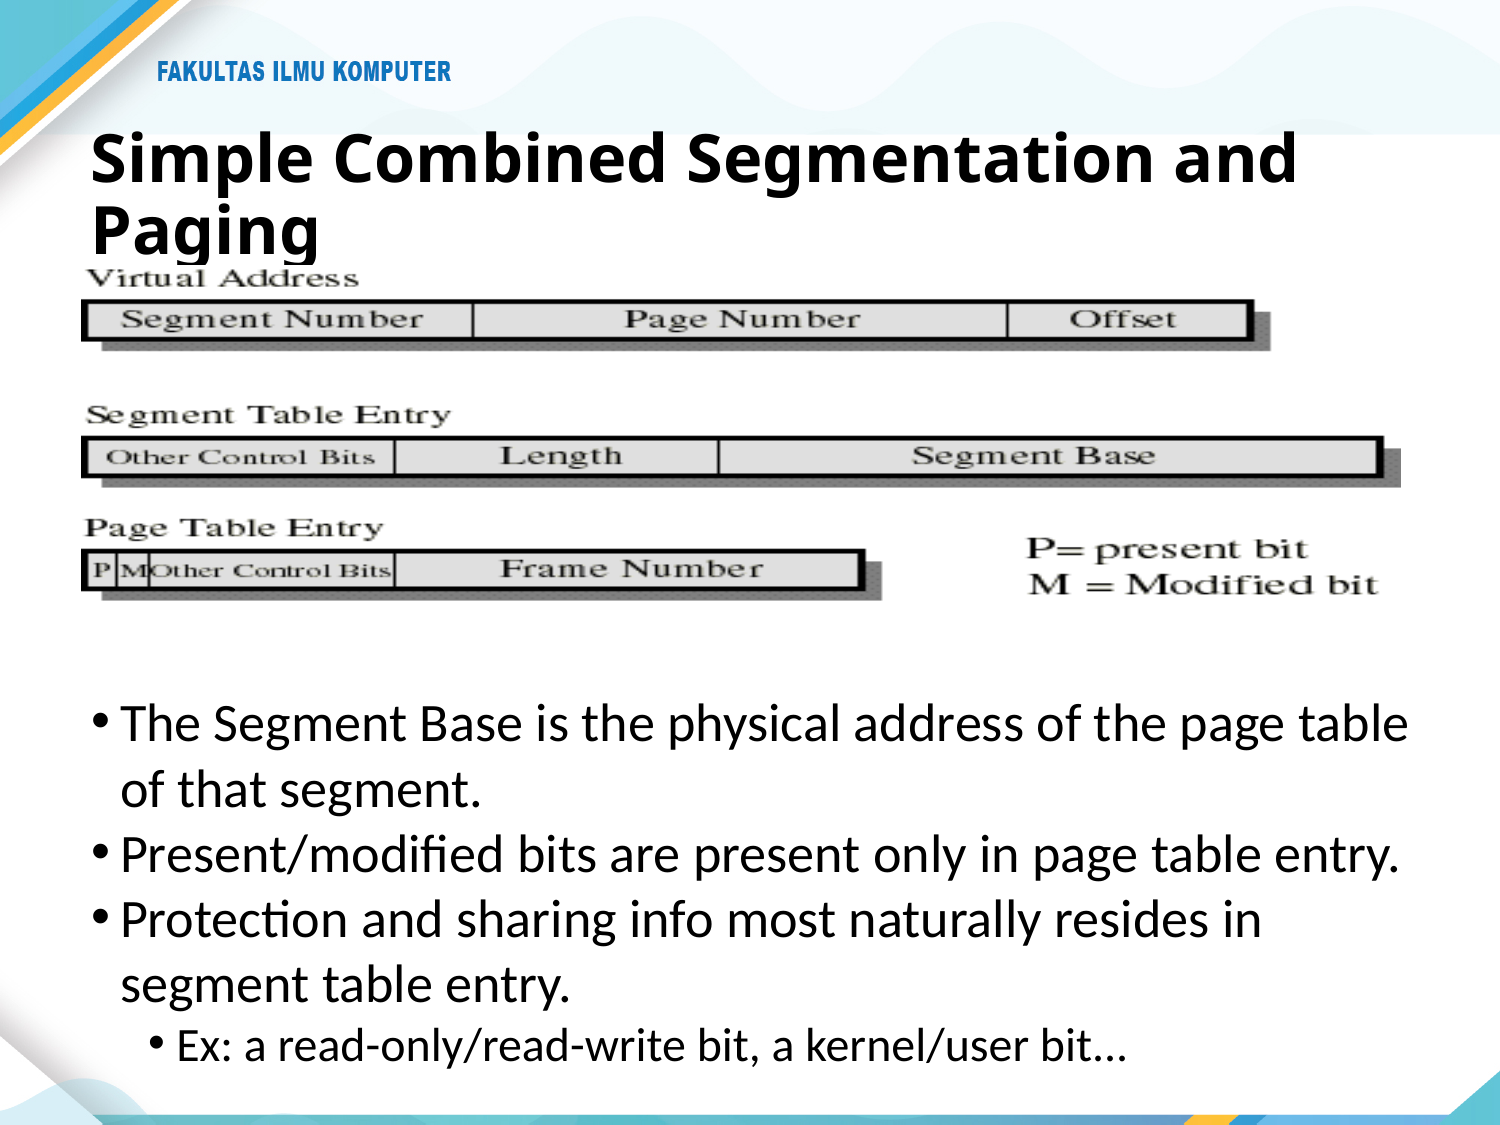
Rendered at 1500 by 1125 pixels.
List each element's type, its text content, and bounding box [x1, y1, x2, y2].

picture [0, 0, 1500, 1125]
list The Segment Base is the physical address of the page table of that segment. Present/modified bits are present only in page table entry. Protection and sharing info most naturally resides in segment table entry. Ex: a read-only/read-write bit, a kernel/user bit... [76, 615, 1438, 1091]
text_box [81, 265, 1401, 637]
title Simple Combined Segmentation and Paging [75, 149, 1425, 246]
